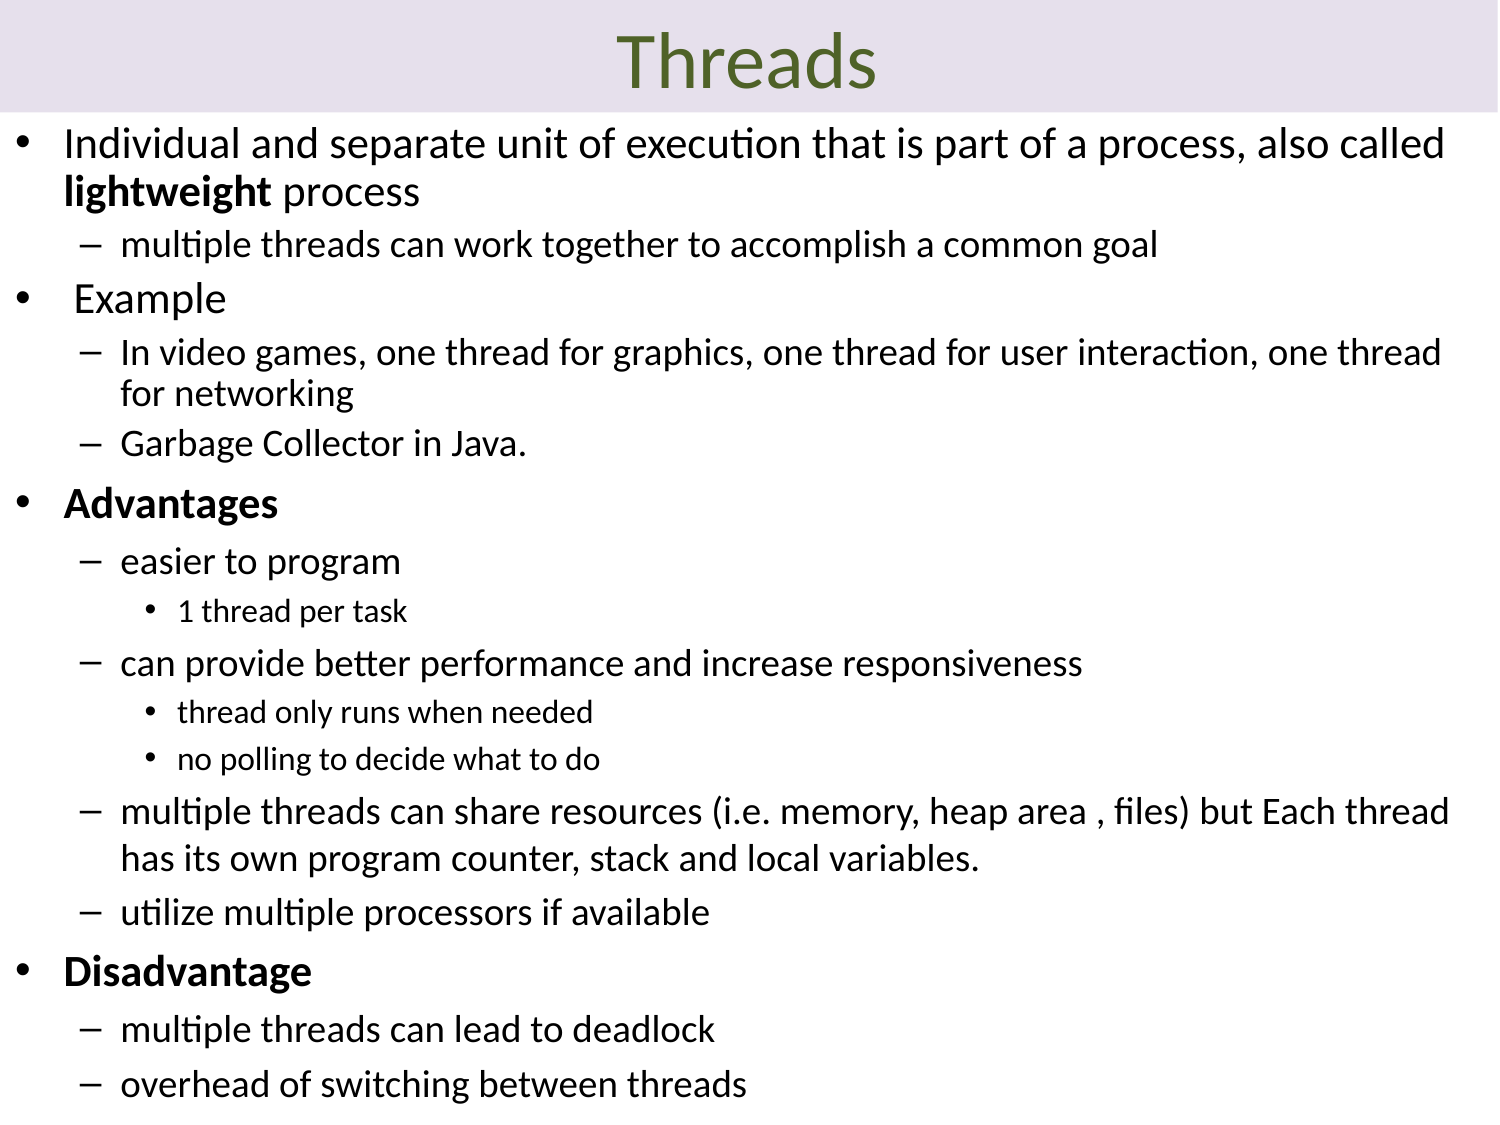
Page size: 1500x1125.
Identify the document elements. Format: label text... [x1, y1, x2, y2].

title Threads [0, 0, 1498, 112]
list Individual and separate unit of execution that is part of a process, also called lightweight process multiple threads can work together to accomplish a common goal Example In video games, one thread for graphics, one thread for user interaction, one thread for networking Garbage Collector in Java. Advantages easier to program 1 thread per task can provide better performance and increase responsiveness thread only runs when needed no polling to decide what to do multiple threads can share resources (i.e. memory, heap area , files) but Each thread has its own program counter, stack and local variables. utilize multiple processors if available Disadvantage multiple threads can lead to deadlock overhead of switching between threads [0, 112, 1500, 1125]
